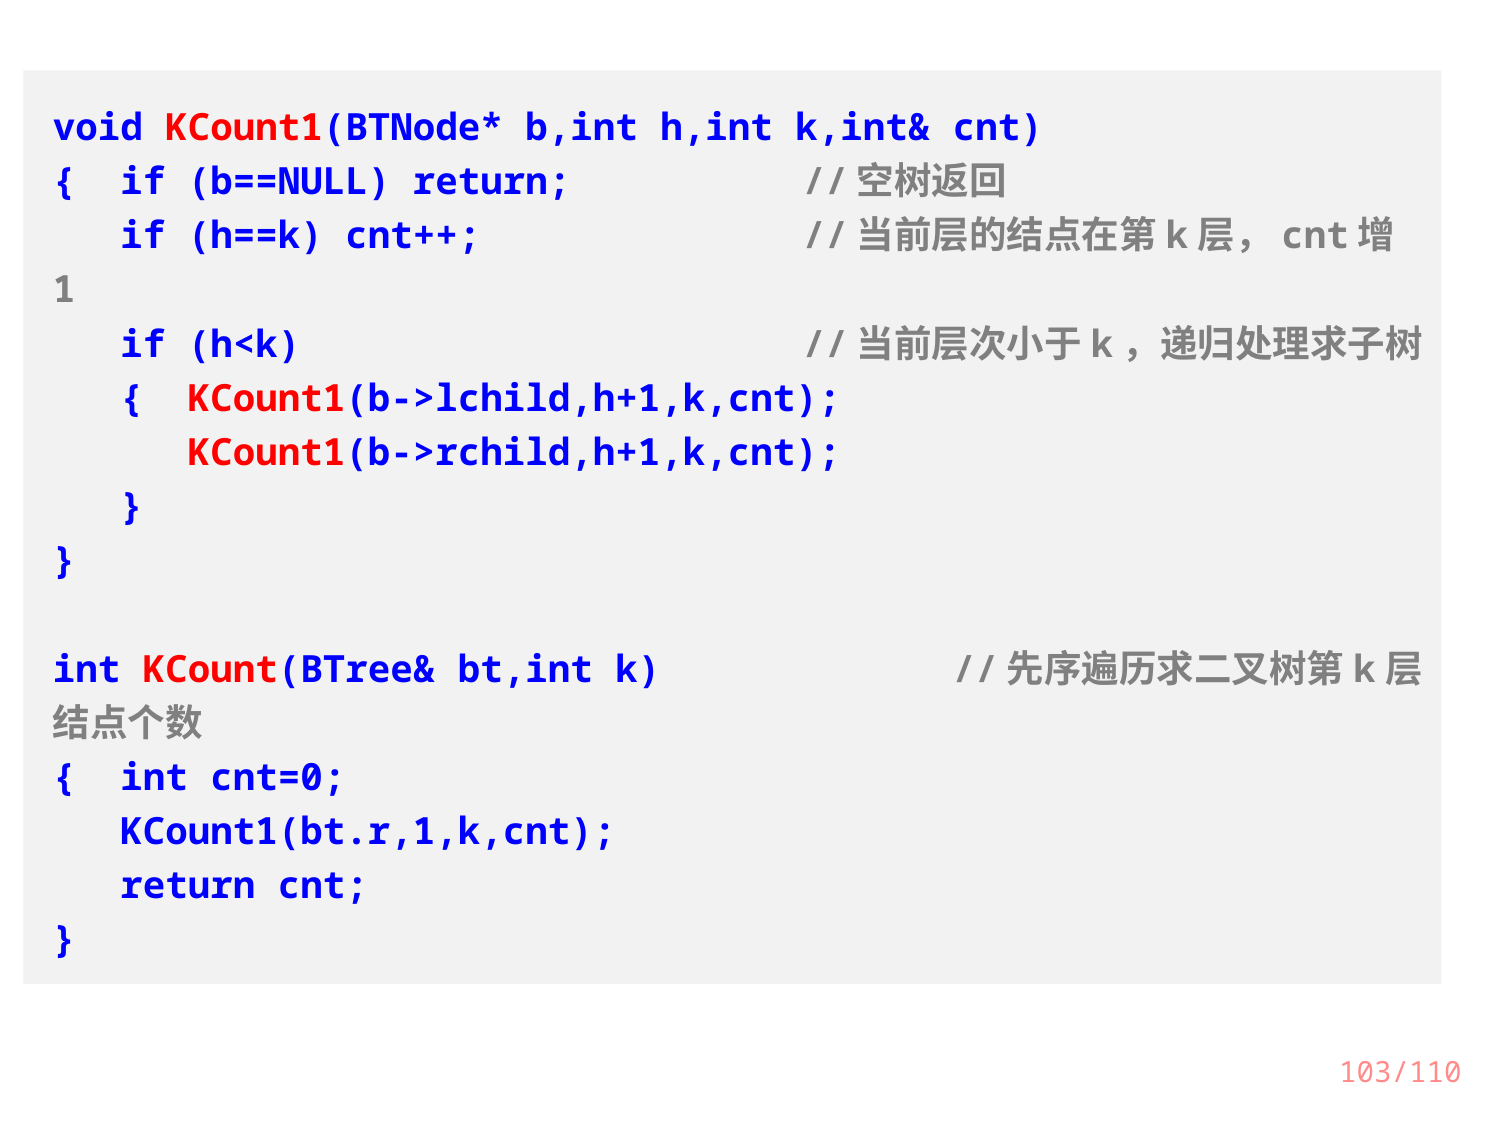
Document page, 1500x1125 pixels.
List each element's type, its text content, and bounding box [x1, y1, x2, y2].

text_box void KCount1(BTNode* b,int h,int k,int& cnt) { if (b==NULL) return; //空树返回 if (h==k) cnt++; //当前层的结点在第k层，cnt增1 if (h<k) //当前层次小于k，递归处理求子树 { KCount1(b->lchild,h+1,k,cnt); KCount1(b->rchild,h+1,k,cnt); } } int KCount(BTree& bt,int k) //先序遍历求二叉树第k层结点个数 { int cnt=0; KCount1(bt.r,1,k,cnt); return cnt; } [21, 68, 1443, 986]
slide_number 103/110 [1305, 1042, 1477, 1103]
